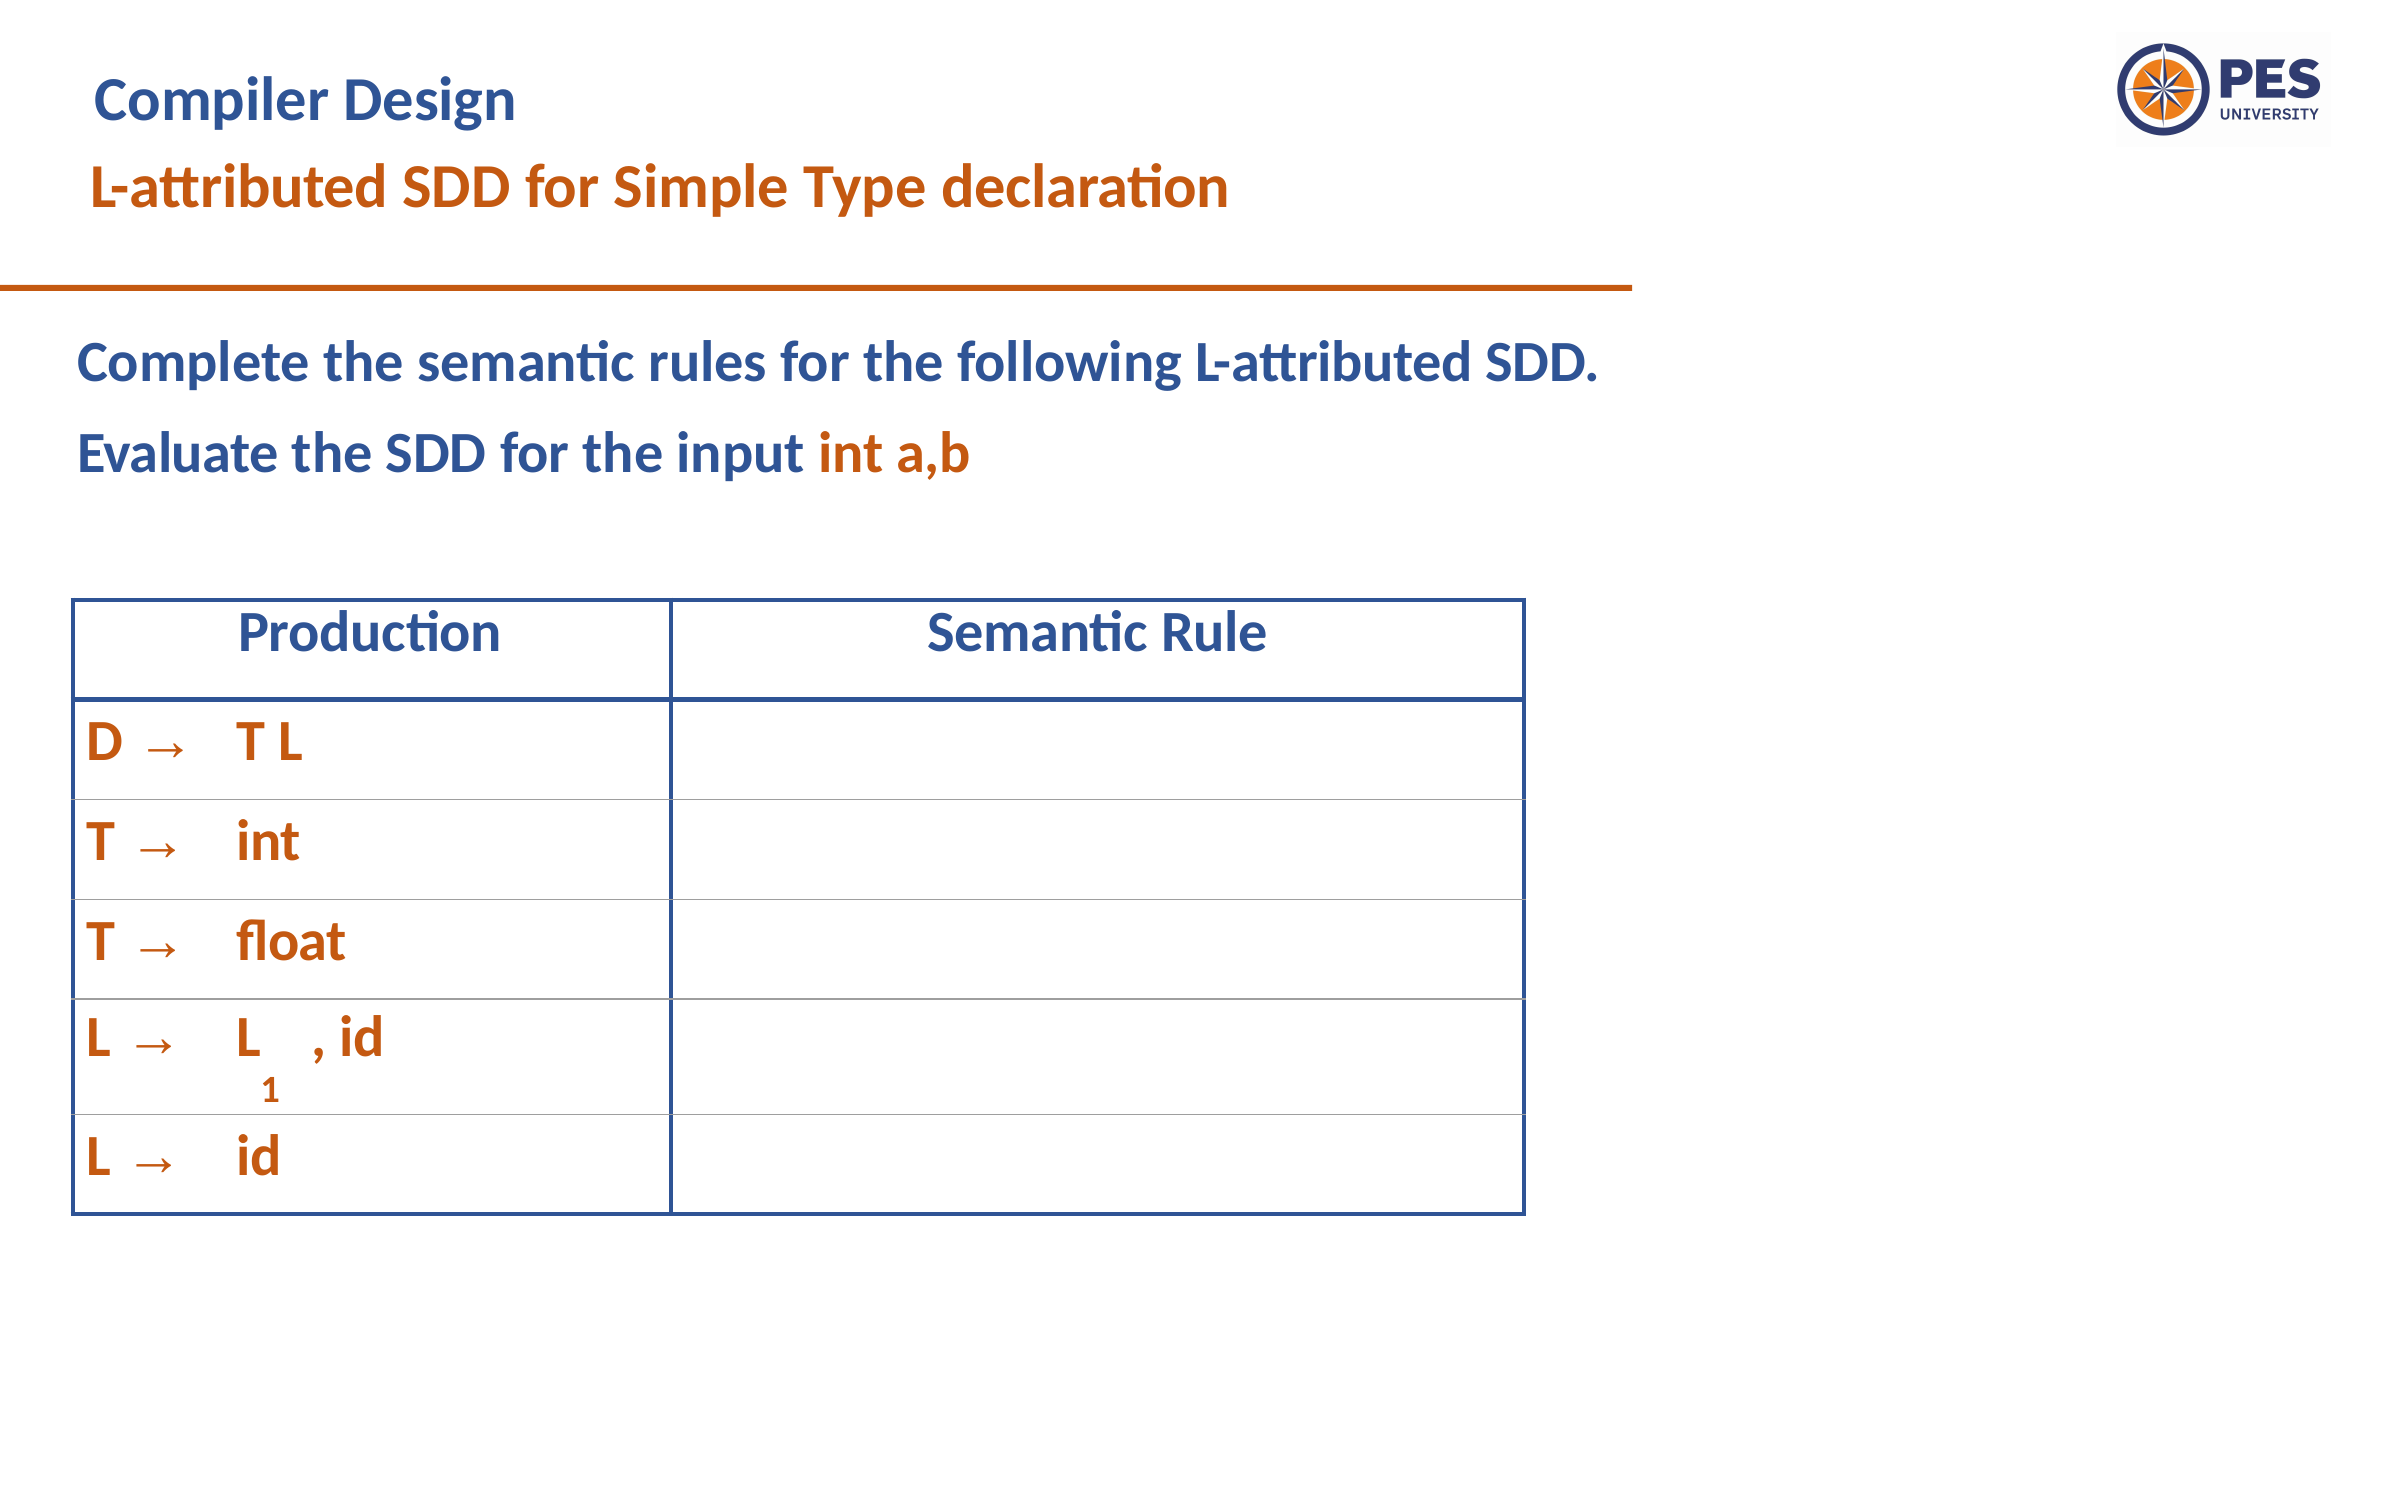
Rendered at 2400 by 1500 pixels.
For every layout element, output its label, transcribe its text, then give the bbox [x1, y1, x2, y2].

table_cell [673, 1000, 1522, 1114]
table_cell L → id [75, 1115, 669, 1212]
table_cell [673, 800, 1522, 899]
table_cell L → L , id 1 [75, 1000, 669, 1114]
text_box Complete the semantic rules for the following L-attributed SDD. Evaluate the SDD for the input int a,b [75, 299, 1611, 484]
table_cell T → int [75, 800, 669, 899]
title Compiler Design L-attributed SDD for Simple Type declaration [88, 43, 1808, 308]
table_cell [673, 1115, 1522, 1212]
table_header Semantic Rule [673, 602, 1522, 697]
text_box [0, 284, 1633, 291]
table_cell [673, 702, 1522, 799]
picture [2116, 31, 2331, 147]
table_header Production [75, 602, 669, 697]
table_cell [673, 900, 1522, 998]
table_cell T → float [75, 900, 669, 998]
table_cell D → T L [75, 702, 669, 799]
